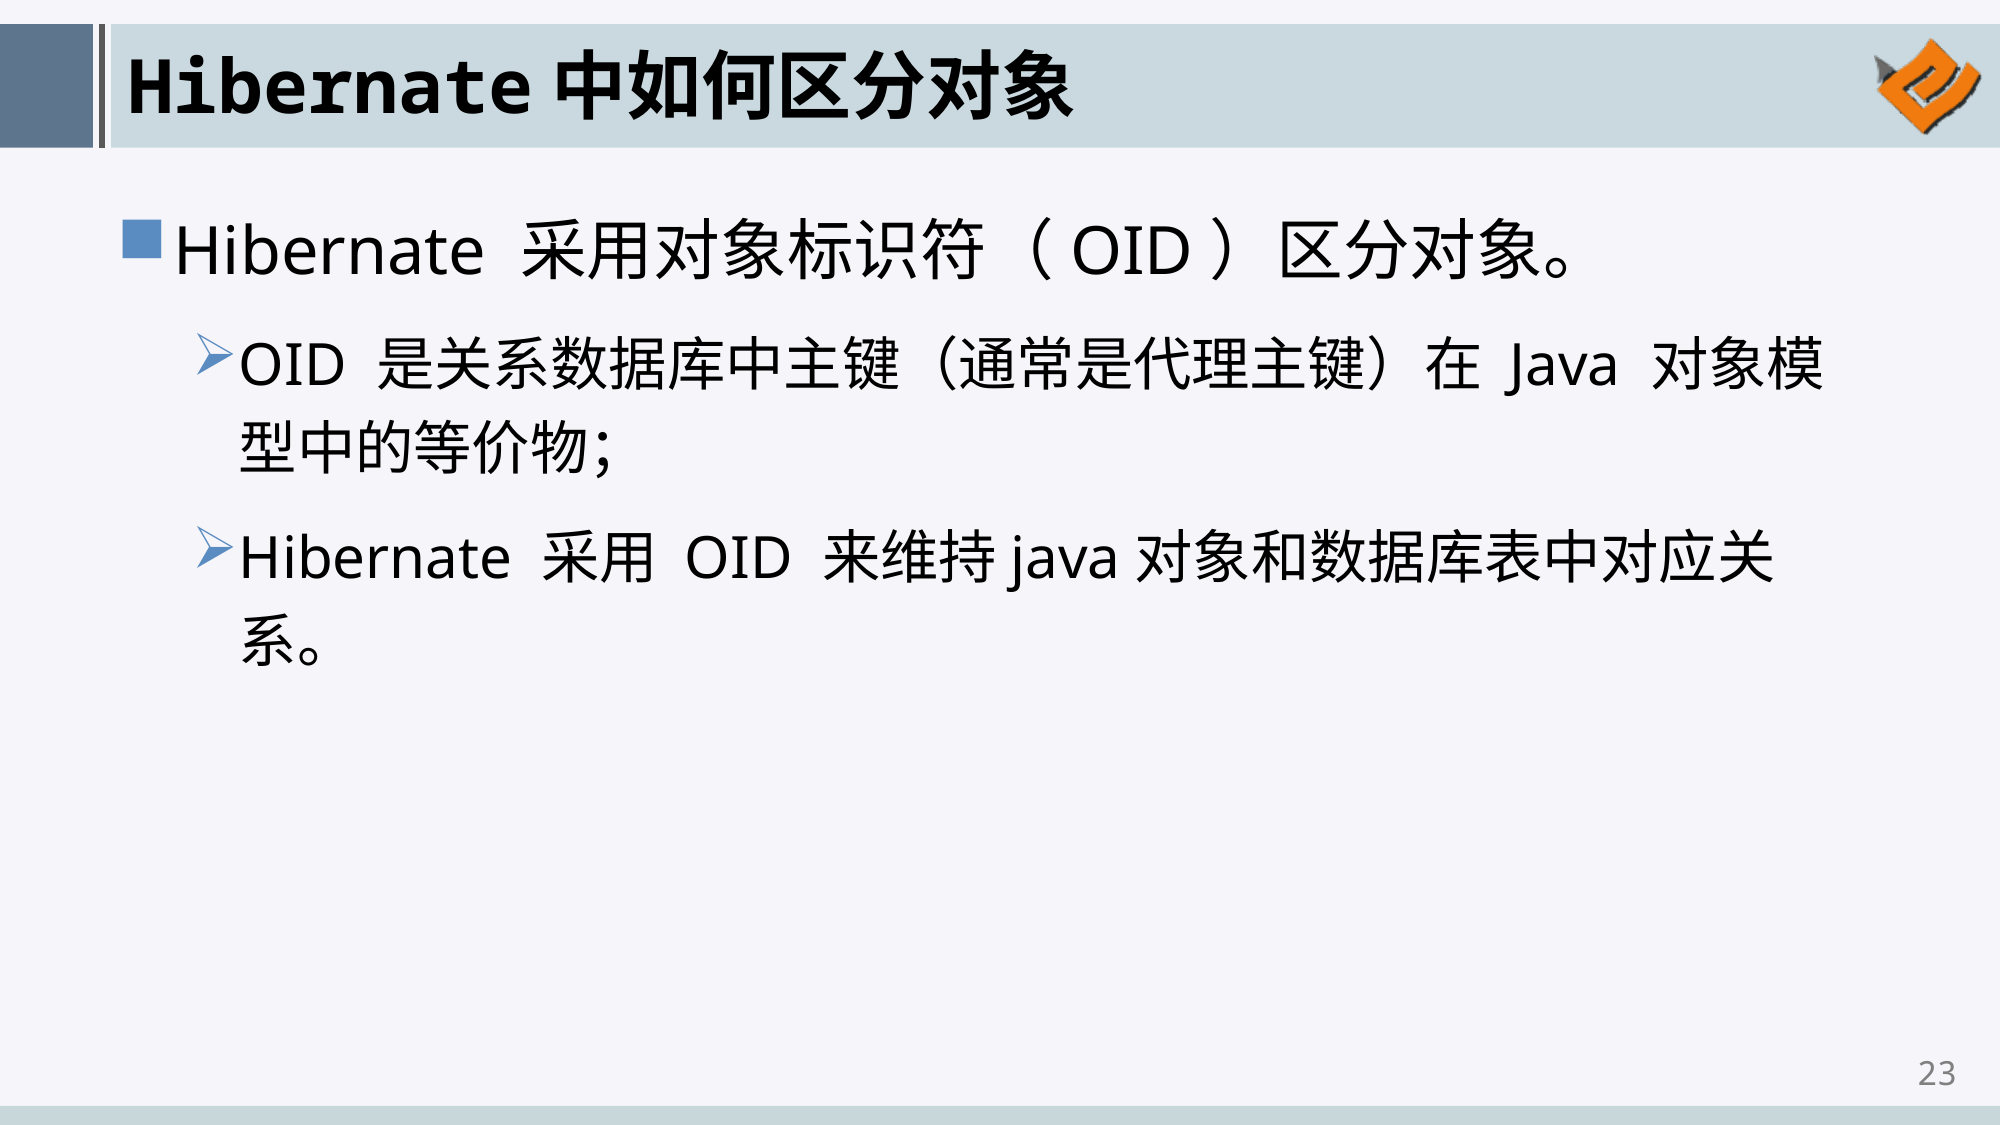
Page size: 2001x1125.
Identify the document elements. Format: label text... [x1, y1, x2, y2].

picture [1874, 38, 1981, 134]
list Hibernate 采用对象标识符（OID）区分对象。 OID 是关系数据库中主键（通常是代理主键）在 Java 对象模型中的等价物； Hibernate 采用 OID 来维持java对象和数据库表中对应关系。 [102, 184, 1898, 1035]
title Hibernate中如何区分对象 [114, 30, 1845, 141]
